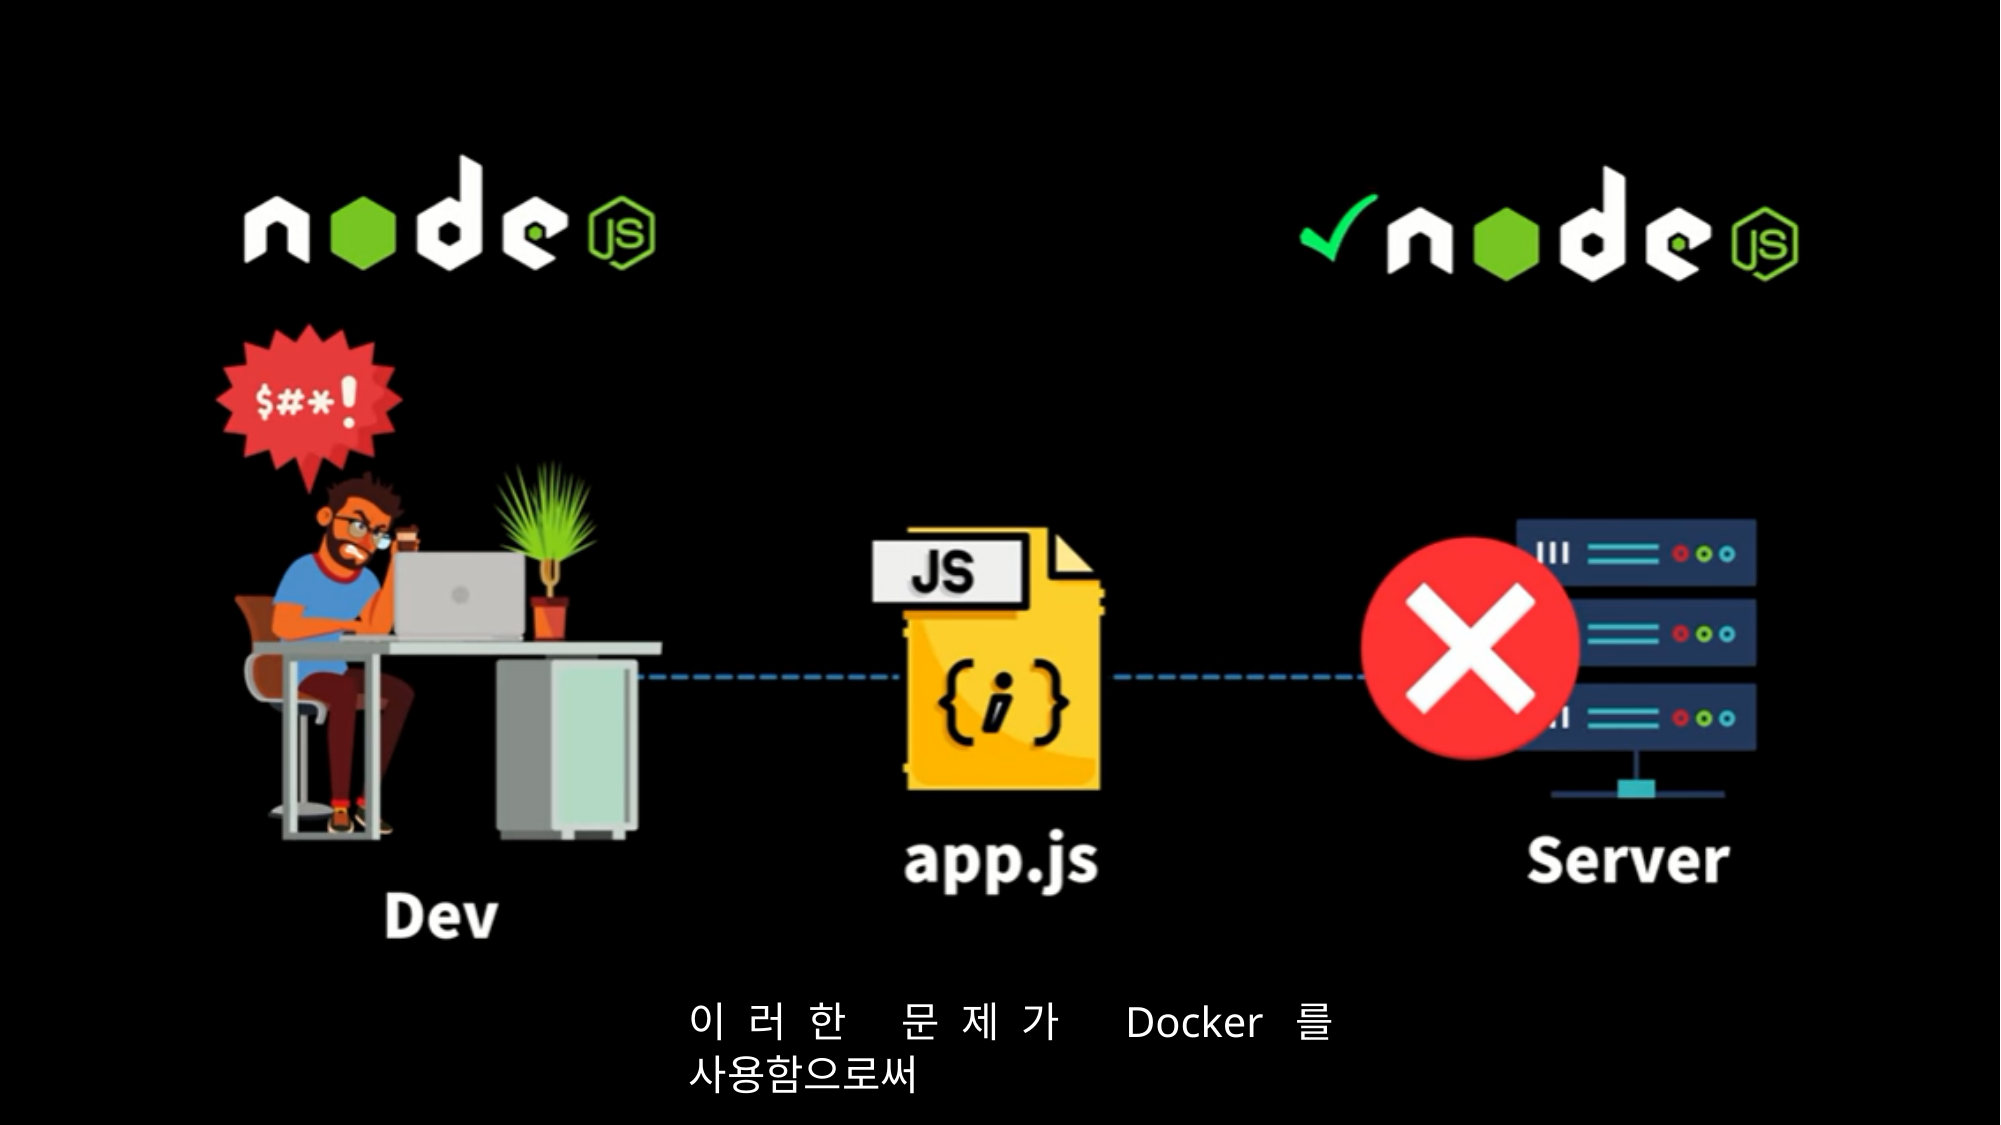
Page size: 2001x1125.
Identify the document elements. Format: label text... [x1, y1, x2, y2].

text_box 이러한 문제가 Docker를 사용함으로써 [673, 1020, 1349, 1107]
picture [169, 105, 1831, 1020]
